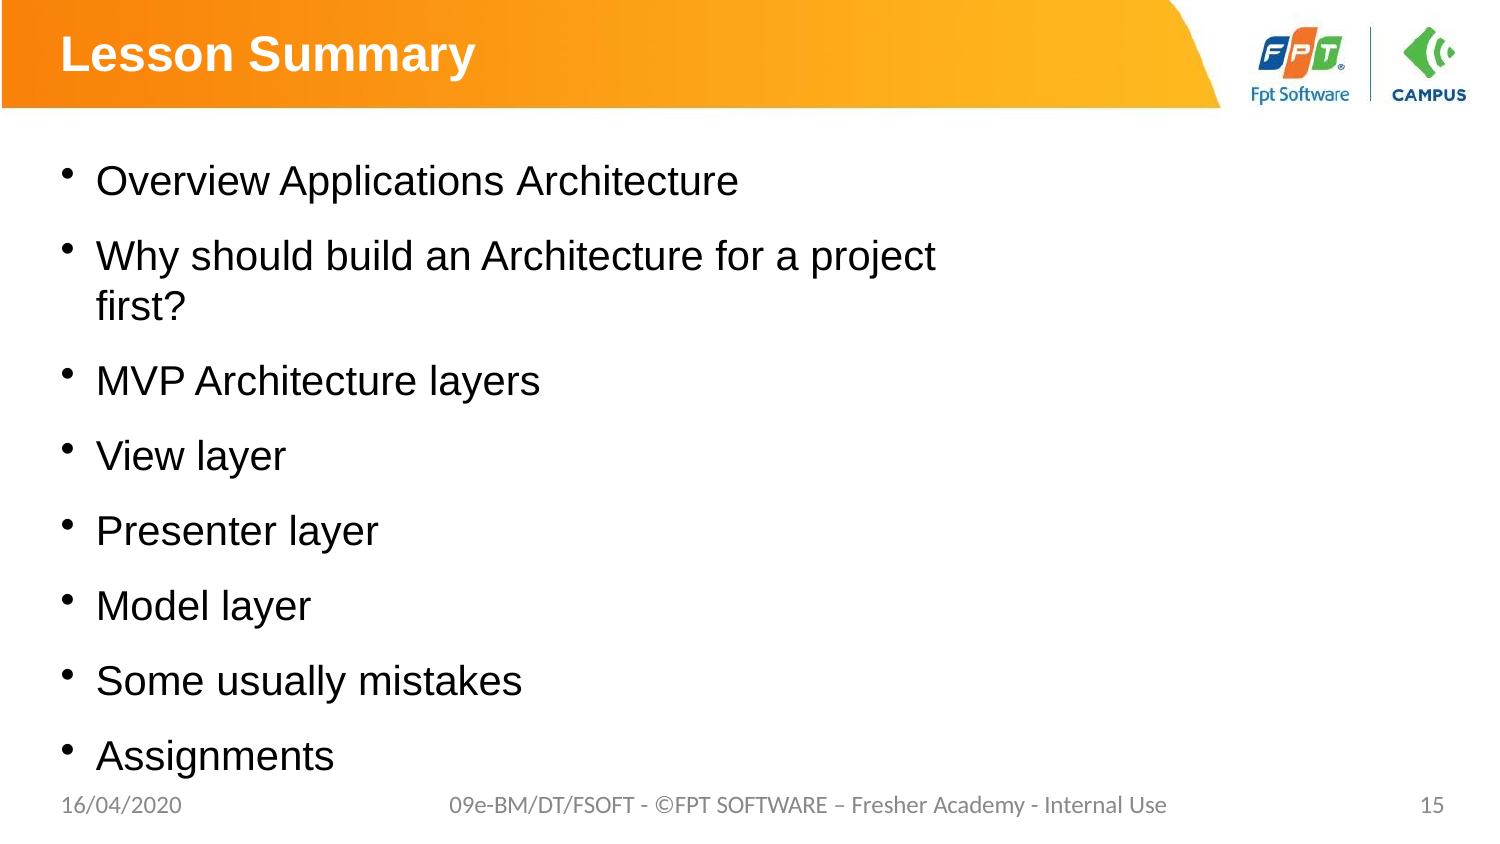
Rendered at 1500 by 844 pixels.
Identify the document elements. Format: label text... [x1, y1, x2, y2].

text_box 15 [1417, 786, 1448, 818]
picture [1, 0, 1470, 119]
title Lesson Summary [58, 19, 480, 126]
text_box Overview Applications Architecture Why should build an Architecture for a project first? MVP Architecture layers View layer Presenter layer Model layer Some usually mistakes Assignments [58, 126, 1038, 780]
text_box 09e-BM/DT/FSOFT - ©FPT SOFTWARE – Fresher Academy - Internal Use [447, 786, 1177, 818]
text_box 16/04/2020 [58, 786, 185, 818]
